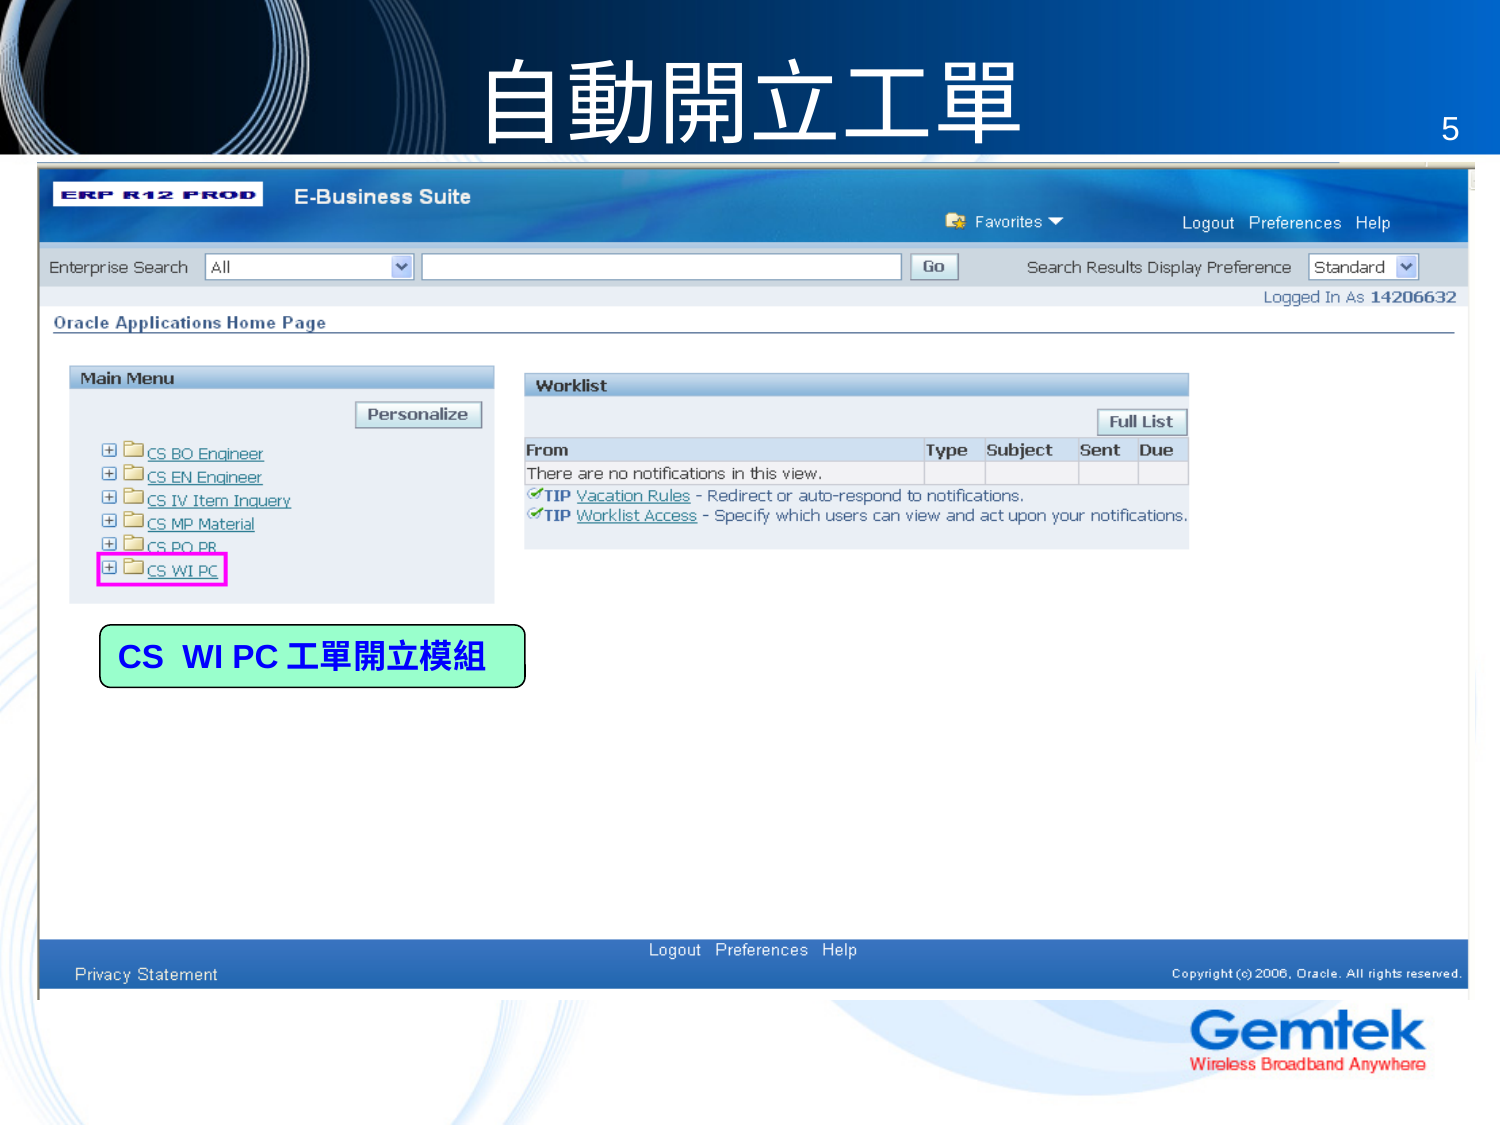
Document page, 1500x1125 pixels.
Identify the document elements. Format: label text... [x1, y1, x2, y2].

title 自動開立工單 [111, 49, 1388, 151]
picture [0, 0, 1500, 1125]
slide_number 5 [1399, 99, 1476, 151]
